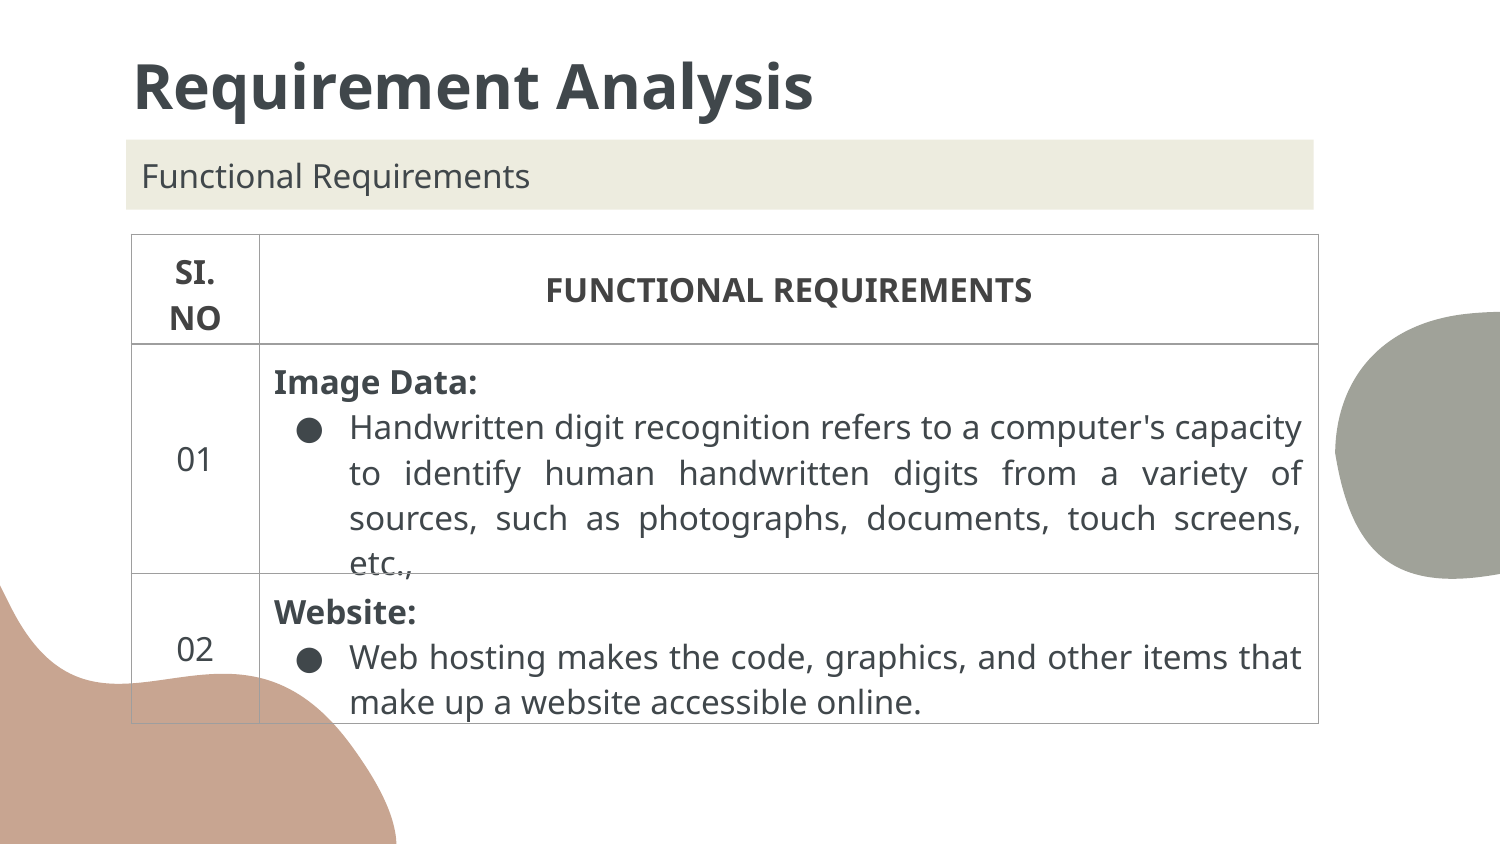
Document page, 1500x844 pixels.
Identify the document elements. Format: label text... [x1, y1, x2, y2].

table_cell Website: Web hosting makes the code, graphics, and other items that make up a website accessible online. [260, 574, 1318, 723]
table_cell 01 [132, 345, 259, 573]
table_header FUNCTIONAL REQUIREMENTS [260, 235, 1318, 343]
table_cell 02 [132, 574, 259, 723]
table_cell Image Data: Handwritten digit recognition refers to a computer's capacity to identify human handwritten digits from a variety of sources, such as photographs, documents, touch screens, etc., [260, 345, 1318, 573]
title Requirement Analysis [116, 48, 1383, 138]
text_box Functional Requirements [126, 139, 1314, 210]
table_header SI. NO [132, 235, 259, 343]
